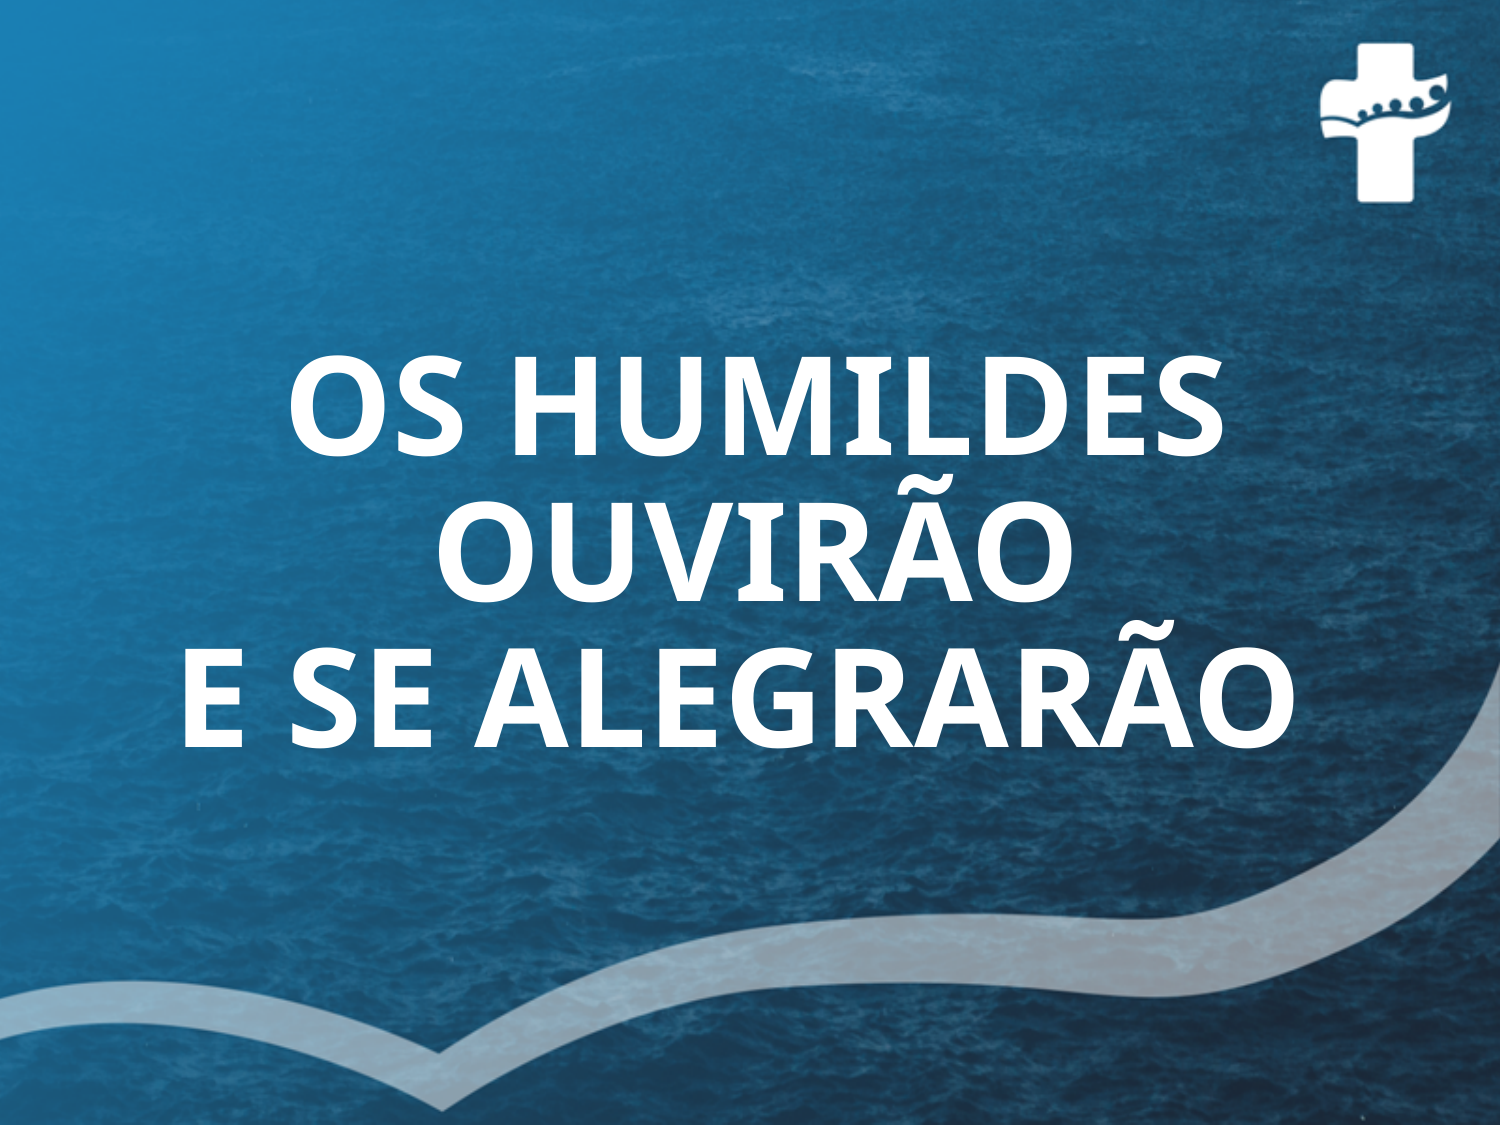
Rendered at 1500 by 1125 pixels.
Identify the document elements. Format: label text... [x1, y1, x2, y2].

text_box OS HUMILDES OUVIRÃO E SE ALEGRARÃO [5, 329, 1500, 783]
picture [0, 0, 1500, 1125]
